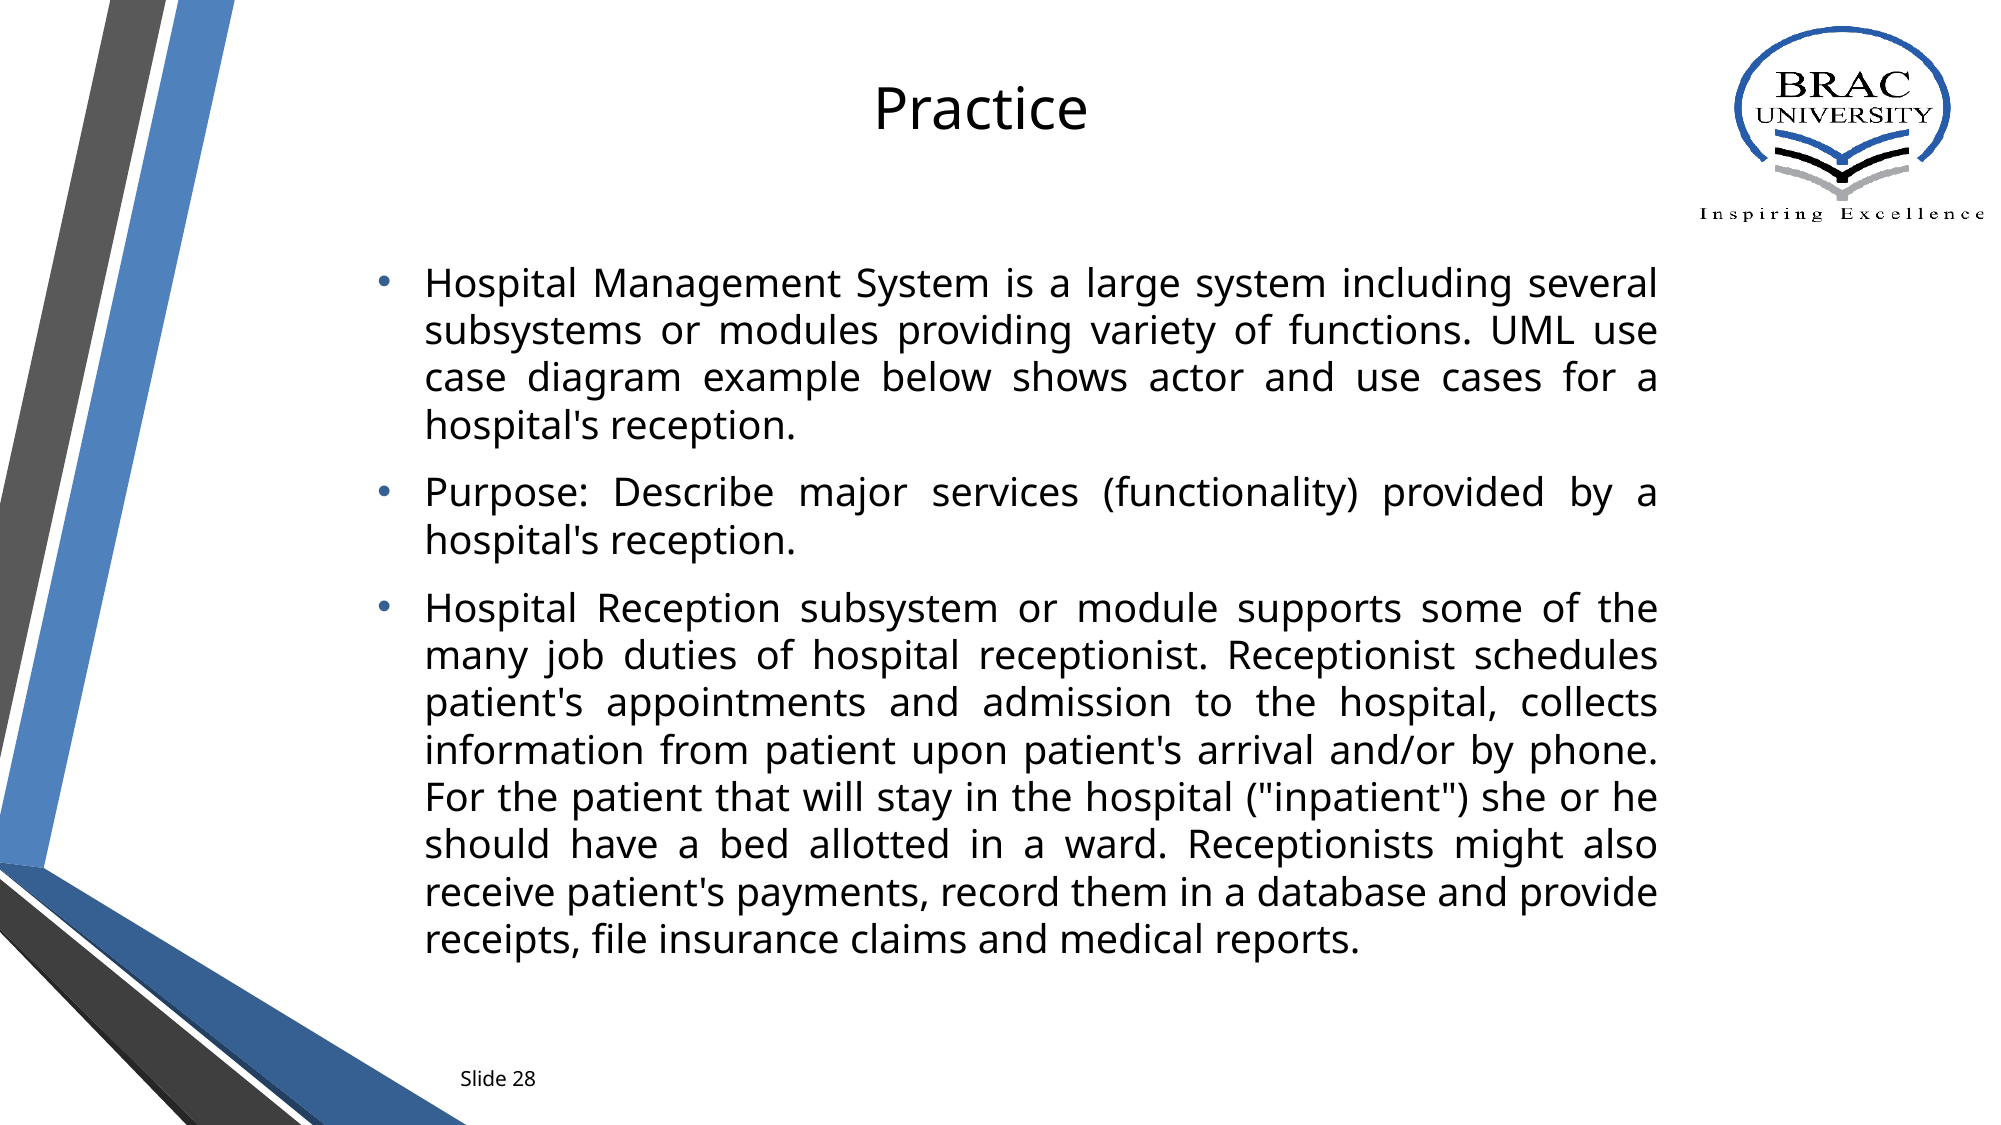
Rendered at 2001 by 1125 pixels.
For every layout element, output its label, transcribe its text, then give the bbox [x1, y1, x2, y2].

list Hospital Management System is a large system including several subsystems or modules providing variety of functions. UML use case diagram example below shows actor and use cases for a hospital's reception. Purpose: Describe major services (functionality) provided by a hospital's reception. Hospital Reception subsystem or module supports some of the many job duties of hospital receptionist. Receptionist schedules patient's appointments and admission to the hospital, collects information from patient upon patient's arrival and/or by phone. For the patient that will stay in the hospital ("inpatient") she or he should have a bed allotted in a ward. Receptionists might also receive patient's payments, record them in a database and provide receipts, file insurance claims and medical reports. [362, 249, 1675, 1025]
title Practice [343, 50, 1619, 163]
picture [1700, 26, 1984, 222]
slide_number Slide 28 [445, 1061, 1608, 1122]
